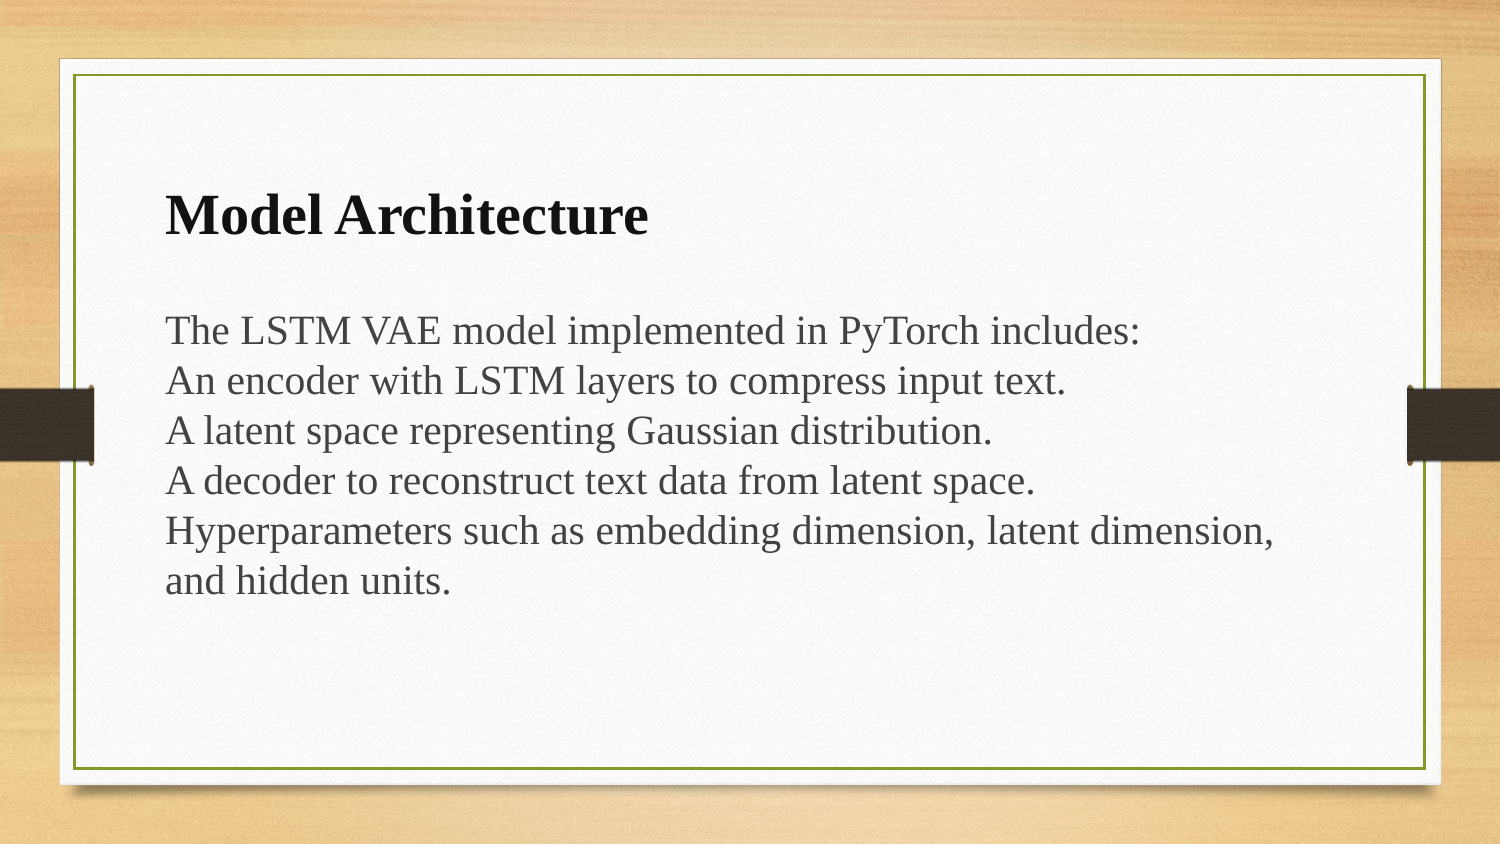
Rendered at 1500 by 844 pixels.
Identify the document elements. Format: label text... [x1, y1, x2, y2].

picture [0, 0, 1500, 844]
text_box Model Architecture [149, 168, 1350, 254]
text_box The LSTM VAE model implemented in PyTorch includes: An encoder with LSTM layers to compress input text. A latent space representing Gaussian distribution. A decoder to reconstruct text data from latent space. Hyperparameters such as embedding dimension, latent dimension, and hidden units. [149, 295, 1350, 611]
